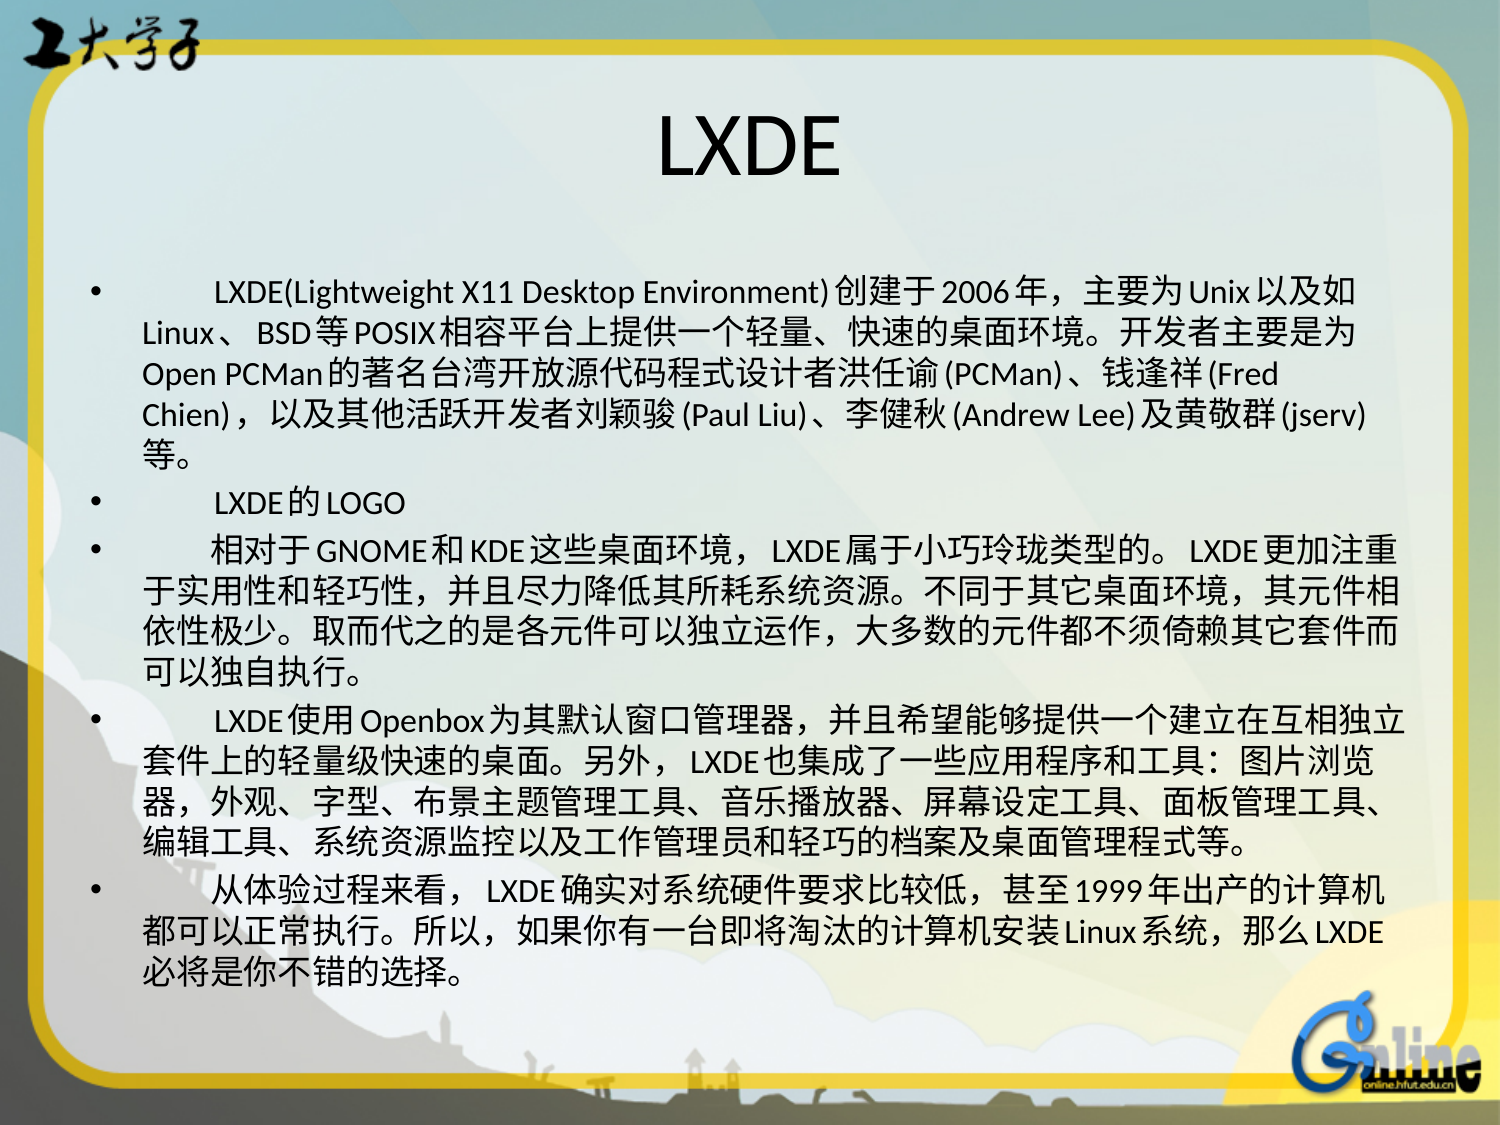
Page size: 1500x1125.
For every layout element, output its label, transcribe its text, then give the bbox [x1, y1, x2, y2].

title LXDE [74, 44, 1426, 233]
list LXDE(Lightweight X11 Desktop Environment)创建于2006年，主要为Unix以及如Linux、BSD等POSIX相容平台上提供一个轻量、快速的桌面环境。开发者主要是为Open PCMan的著名台湾开放源代码程式设计者洪任谕(PCMan)、钱逢祥(Fred Chien)，以及其他活跃开发者刘颖骏(Paul Liu)、李健秋(Andrew Lee)及黄敬群(jserv)等。 LXDE的LOGO 相对于GNOME和KDE这些桌面环境，LXDE属于小巧玲珑类型的。LXDE更加注重于实用性和轻巧性，并且尽力降低其所耗系统资源。不同于其它桌面环境，其元件相依性极少。取而代之的是各元件可以独立运作，大多数的元件都不须倚赖其它套件而可以独自执行。 LXDE使用Openbox为其默认窗口管理器，并且希望能够提供一个建立在互相独立套件上的轻量级快速的桌面。另外，LXDE也集成了一些应用程序和工具：图片浏览器，外观、字型、布景主题管理工具、音乐播放器、屏幕设定工具、面板管理工具、编辑工具、系统资源监控以及工作管理员和轻巧的档案及桌面管理程式等。 从体验过程来看，LXDE确实对系统硬件要求比较低，甚至1999年出产的计算机都可以正常执行。所以，如果你有一台即将淘汰的计算机安装Linux系统，那么LXDE必将是你不错的选择。 [74, 262, 1426, 1006]
picture [0, 0, 1500, 1125]
